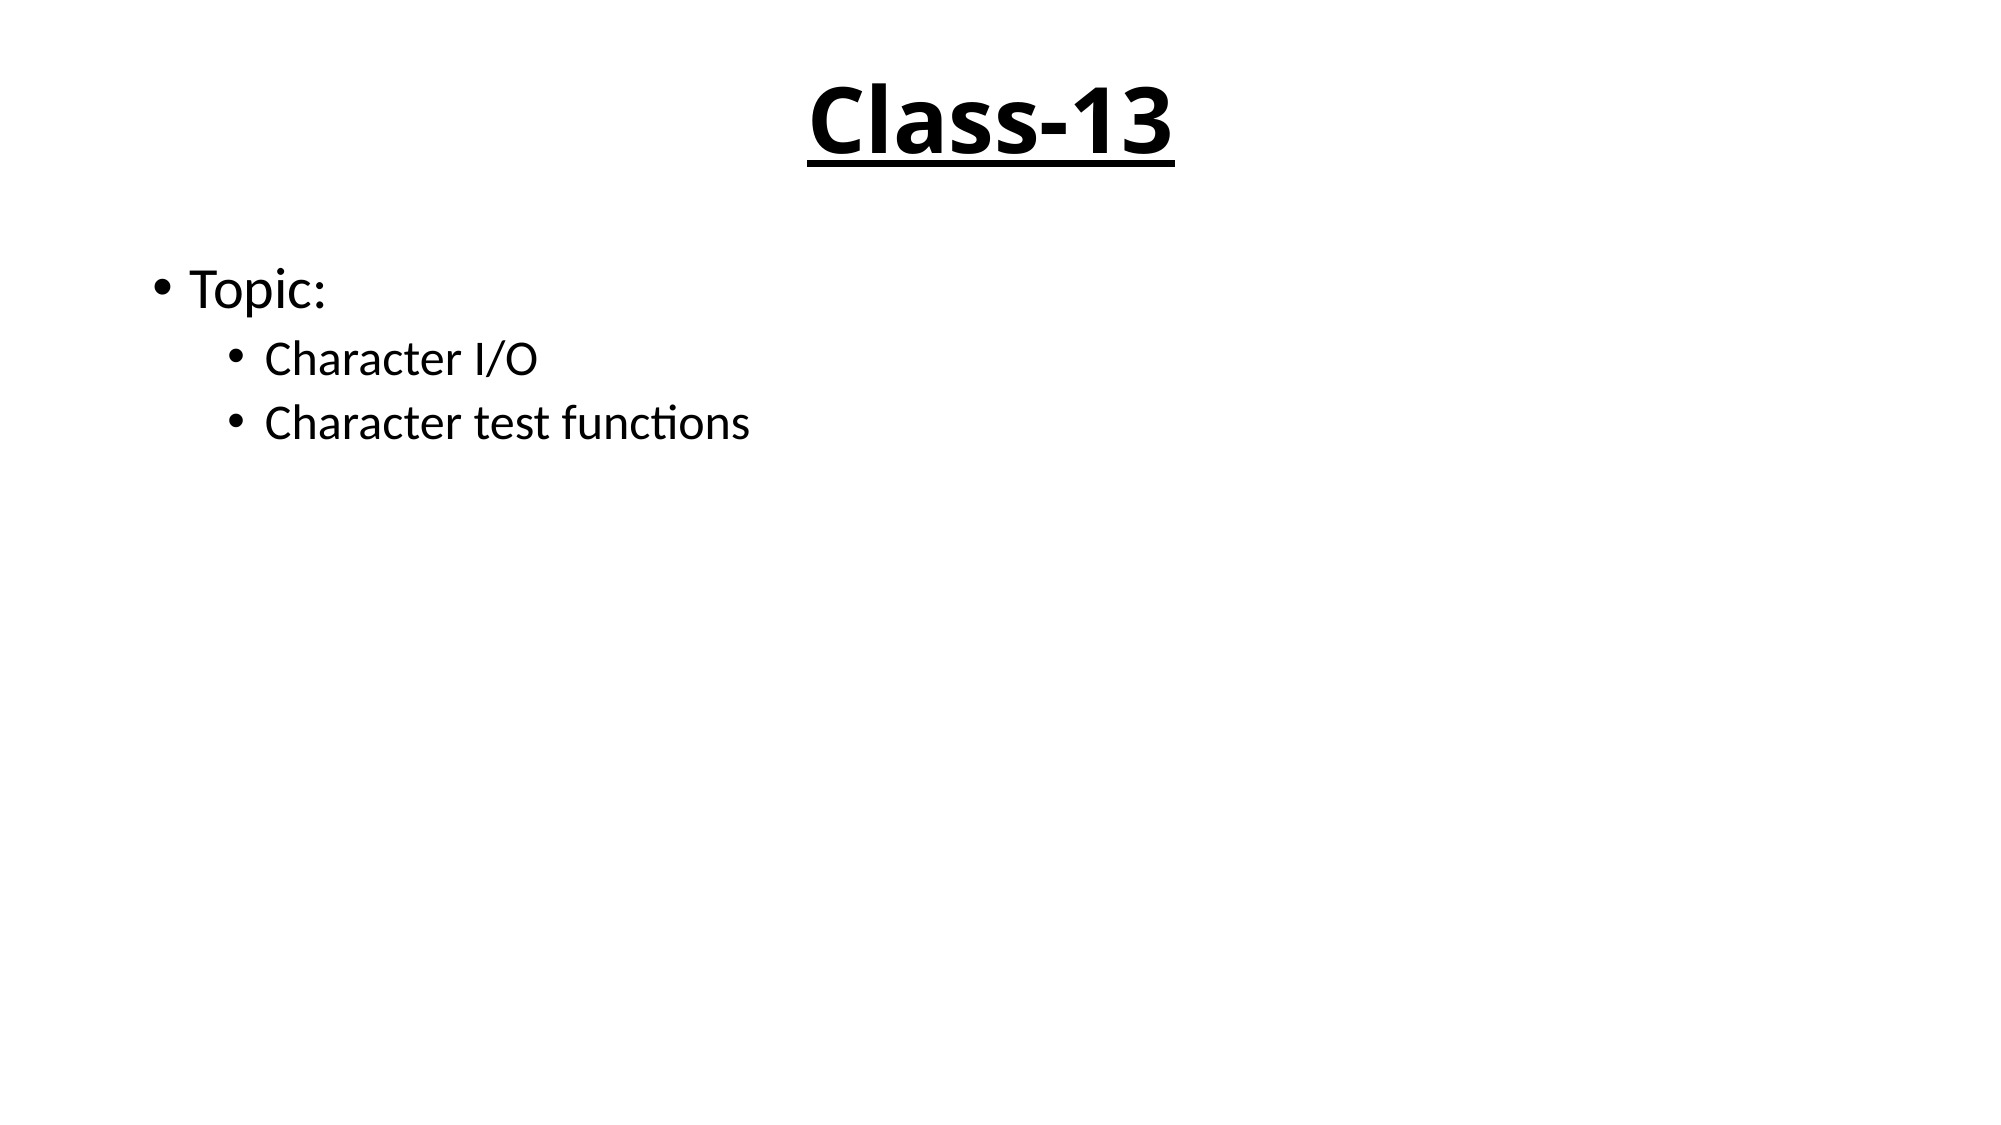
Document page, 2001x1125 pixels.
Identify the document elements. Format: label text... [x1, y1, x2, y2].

title Class-13 [137, 55, 1845, 192]
list Topic: Character I/O Character test functions [137, 250, 1863, 965]
